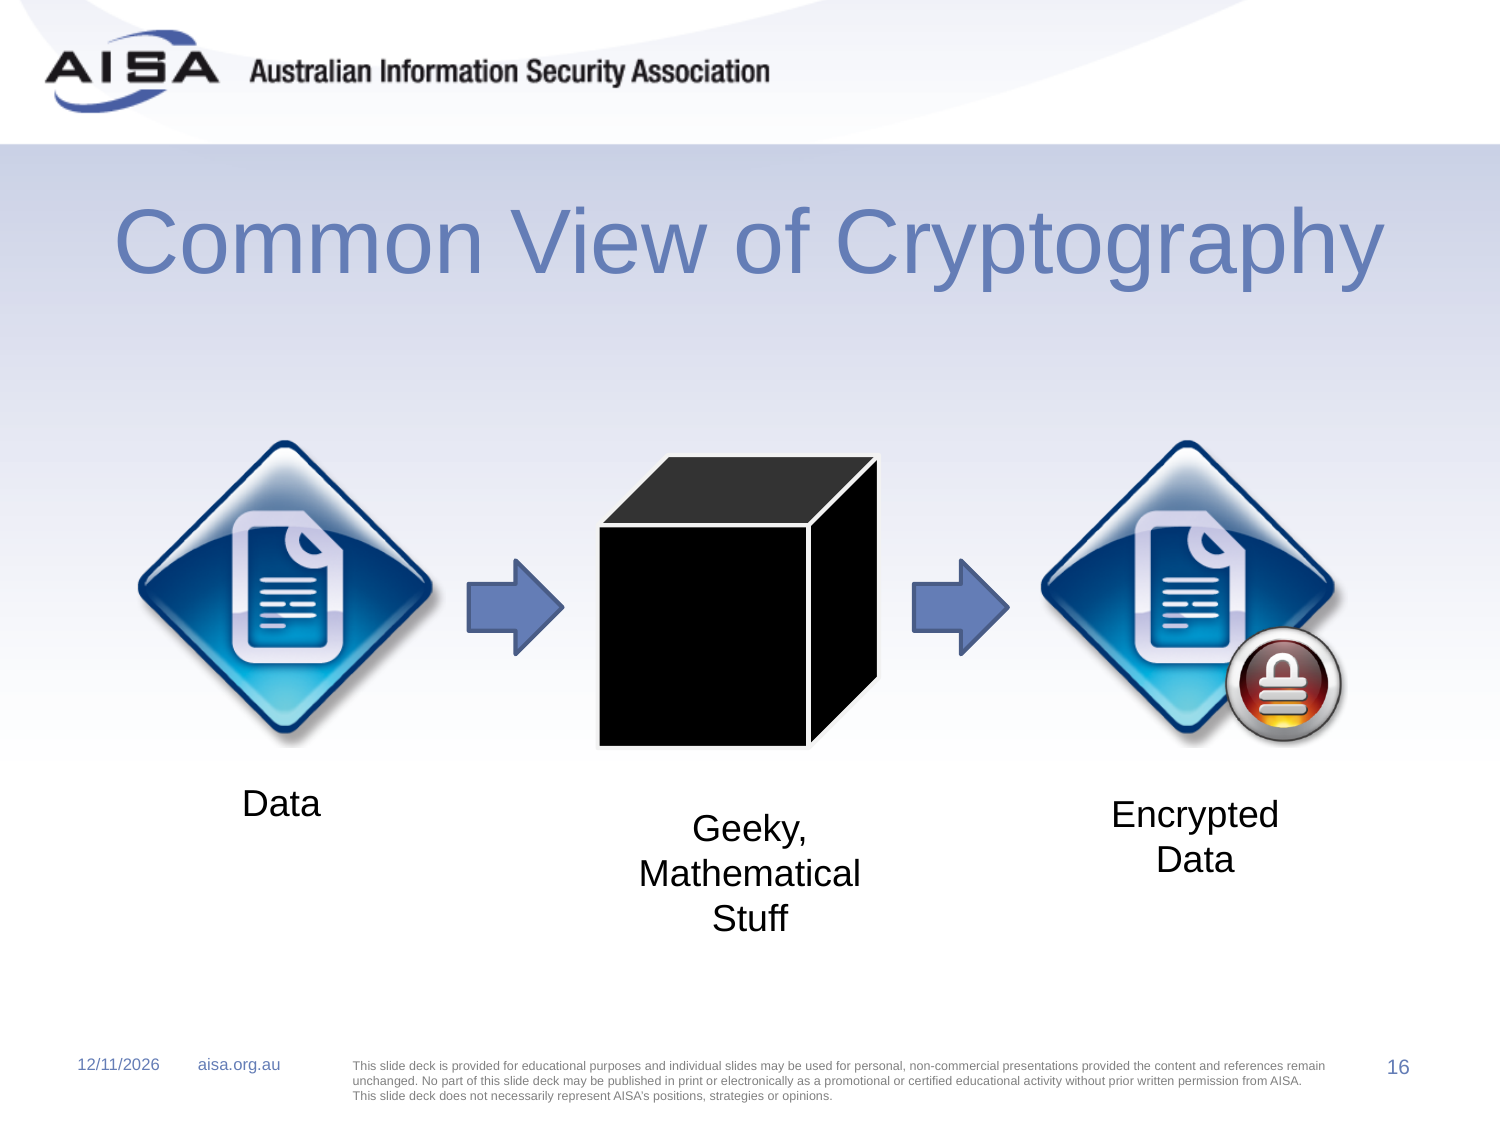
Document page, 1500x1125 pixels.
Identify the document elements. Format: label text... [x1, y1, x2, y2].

text_box [466, 558, 565, 657]
text_box [595, 452, 882, 751]
text_box Encrypted Data [1054, 783, 1336, 888]
text_box Data [140, 771, 422, 832]
title Common View of Cryptography [75, 149, 1425, 325]
text_box Plaintext [604, 458, 871, 523]
picture [0, 0, 1500, 1125]
text_box [911, 558, 1010, 657]
text_box Geeky, Mathematical Stuff [609, 796, 891, 947]
